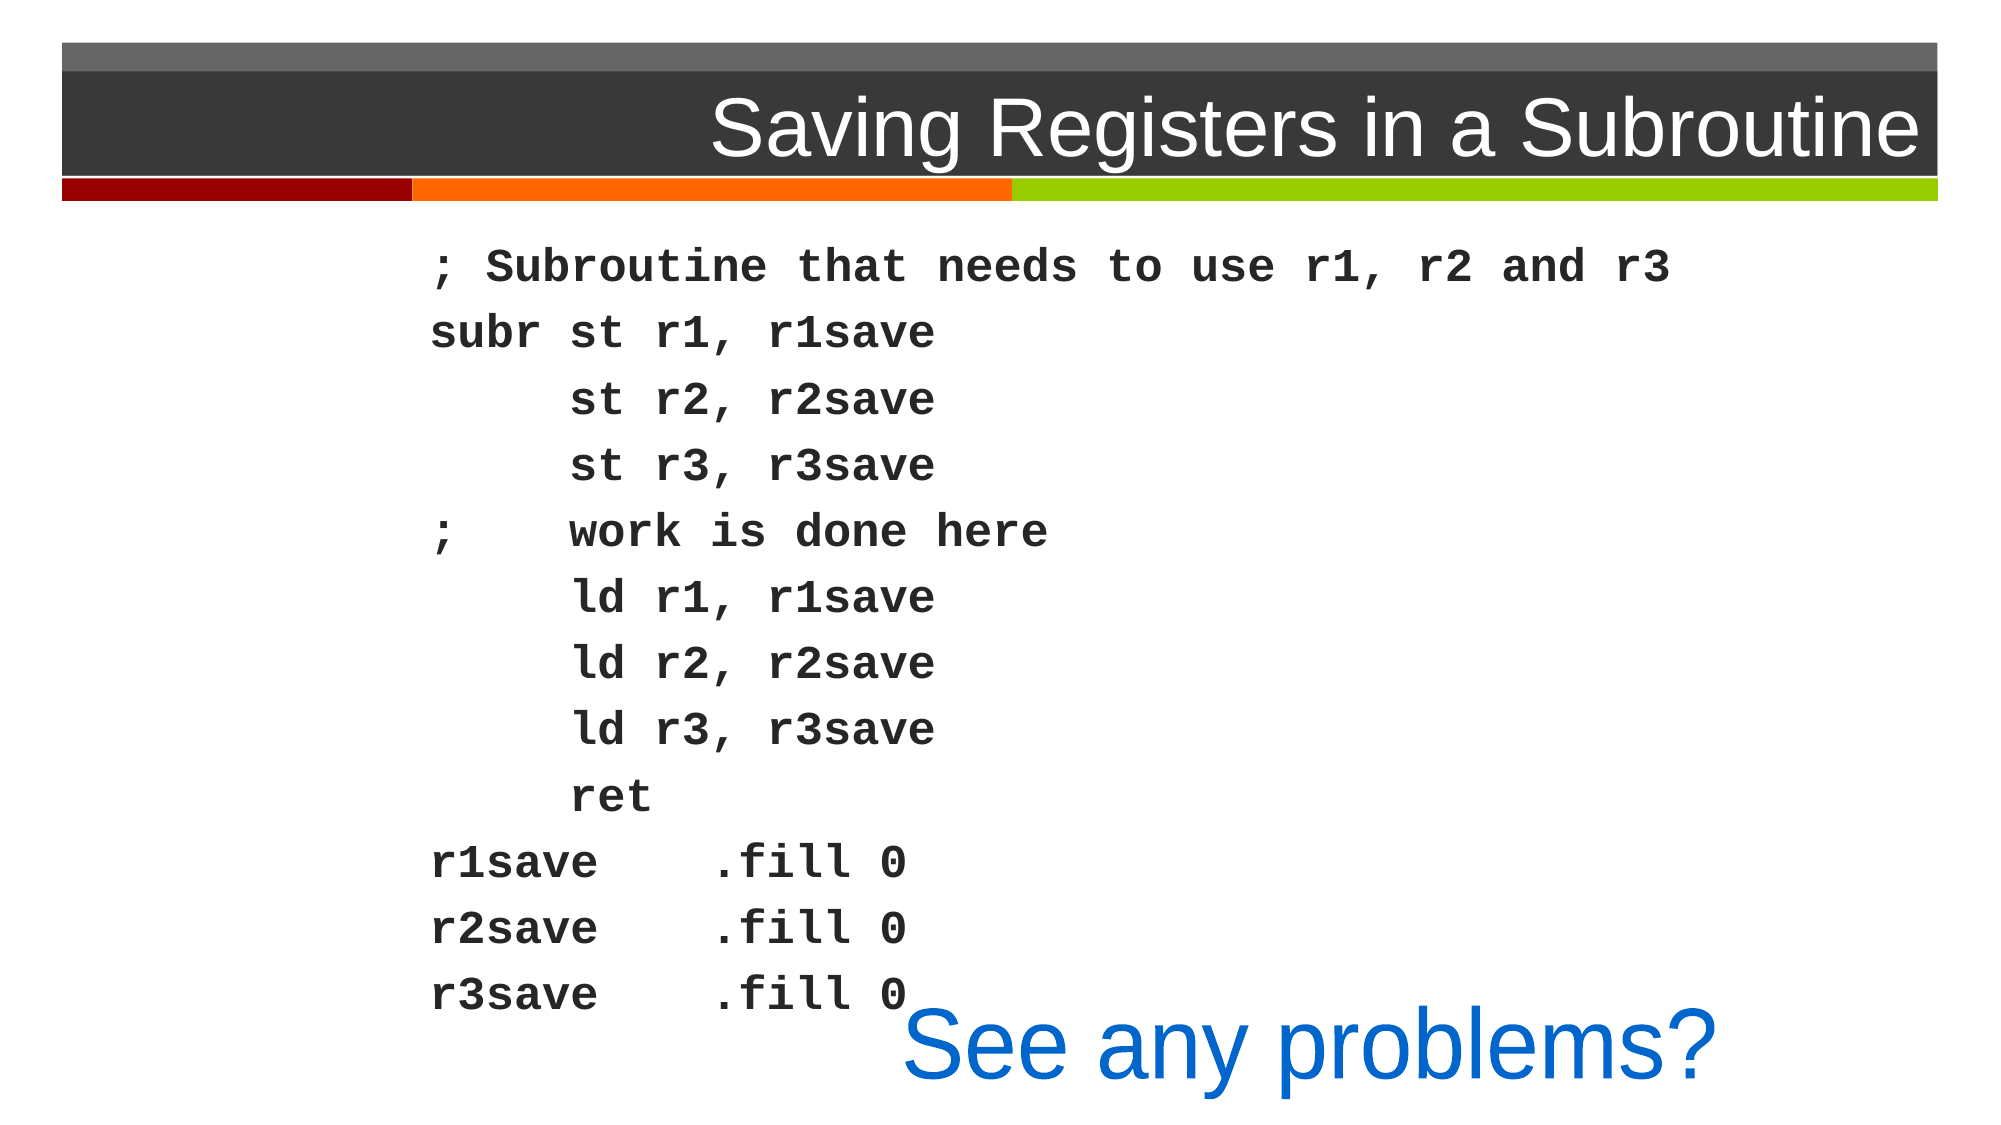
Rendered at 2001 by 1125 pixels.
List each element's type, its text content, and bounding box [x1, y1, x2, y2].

title Saving Registers in a Subroutine [62, 71, 1938, 176]
list ; Subroutine that needs to use r1, r2 and r3 subr st r1, r1save st r2, r2save st r3, r3save ; work is done here ld r1, r1save ld r2, r2save ld r3, r3save ret r1save .fill 0 r2save .fill 0 r3save .fill 0 [412, 227, 1800, 1031]
